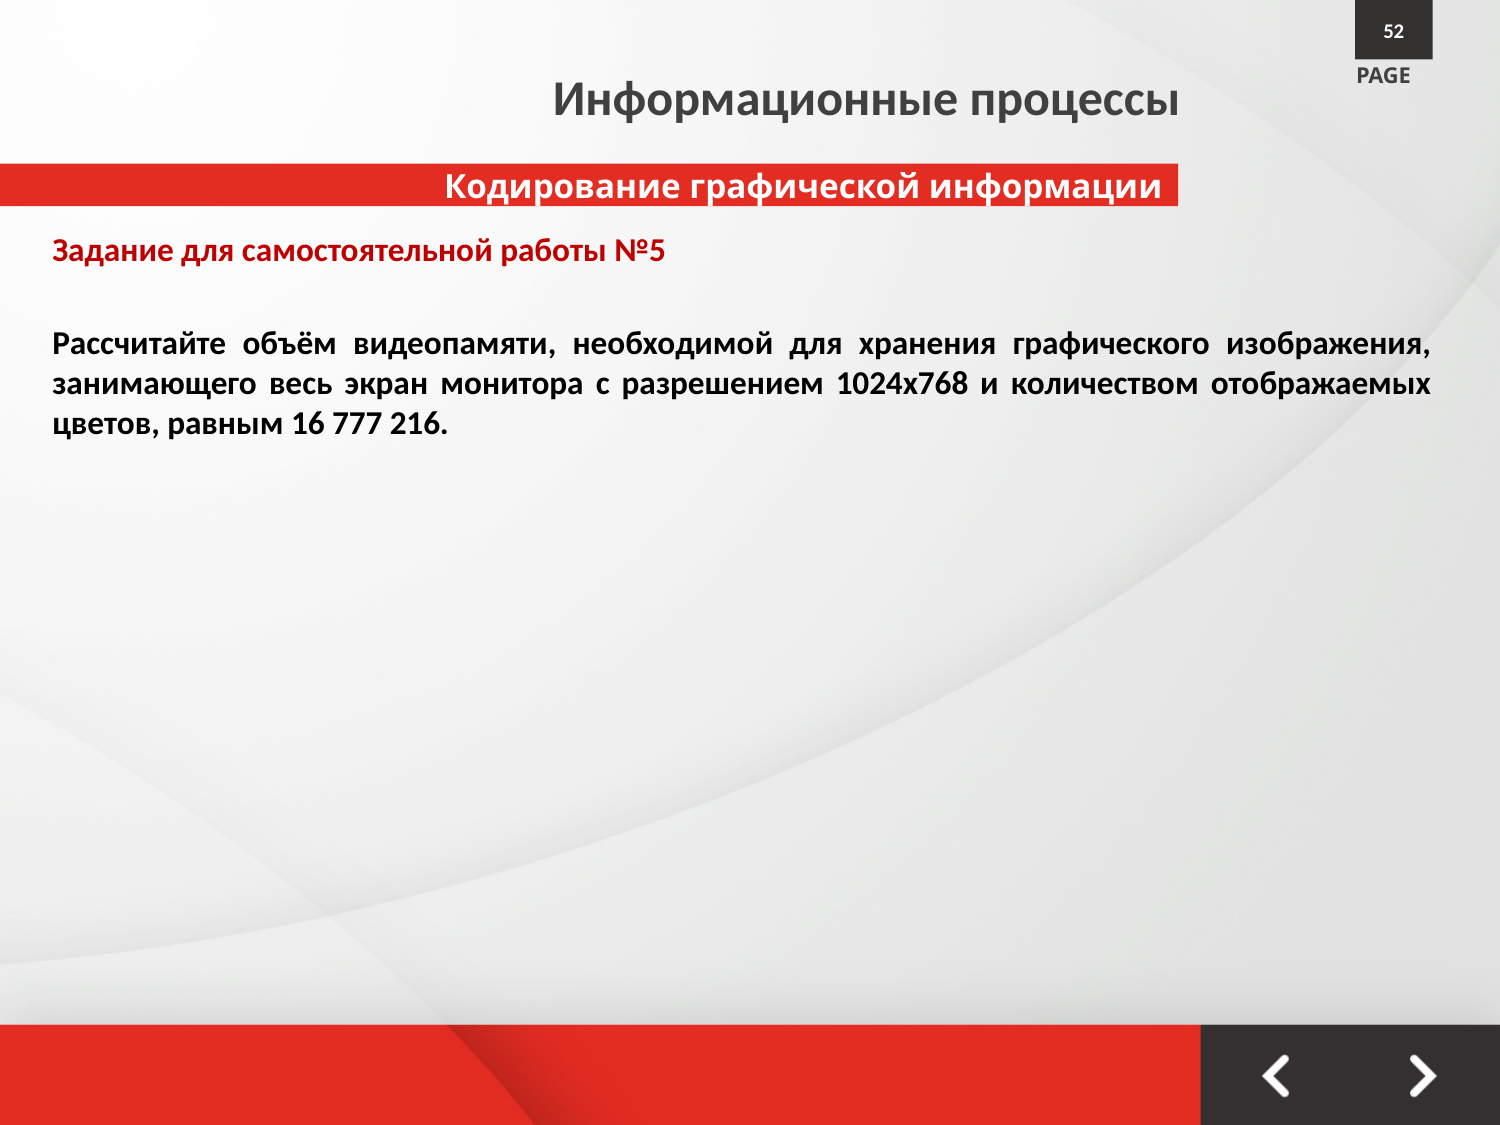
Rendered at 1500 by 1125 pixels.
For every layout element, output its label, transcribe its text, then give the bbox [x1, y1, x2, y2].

text_box Задание для самостоятельной работы №5 Рассчитайте объём видеопамяти, необходимой для хранения графического изображения, занимающего весь экран монитора с разрешением 1024х768 и количеством отображаемых цветов, равным 16 777 216. [37, 221, 1448, 449]
picture [0, 0, 1500, 1125]
subtitle Кодирование графической информации [0, 163, 1179, 207]
text_box PAGE [1341, 54, 1426, 96]
text_box Информационные процессы [171, 57, 1196, 133]
text_box 52 [1353, 0, 1435, 61]
